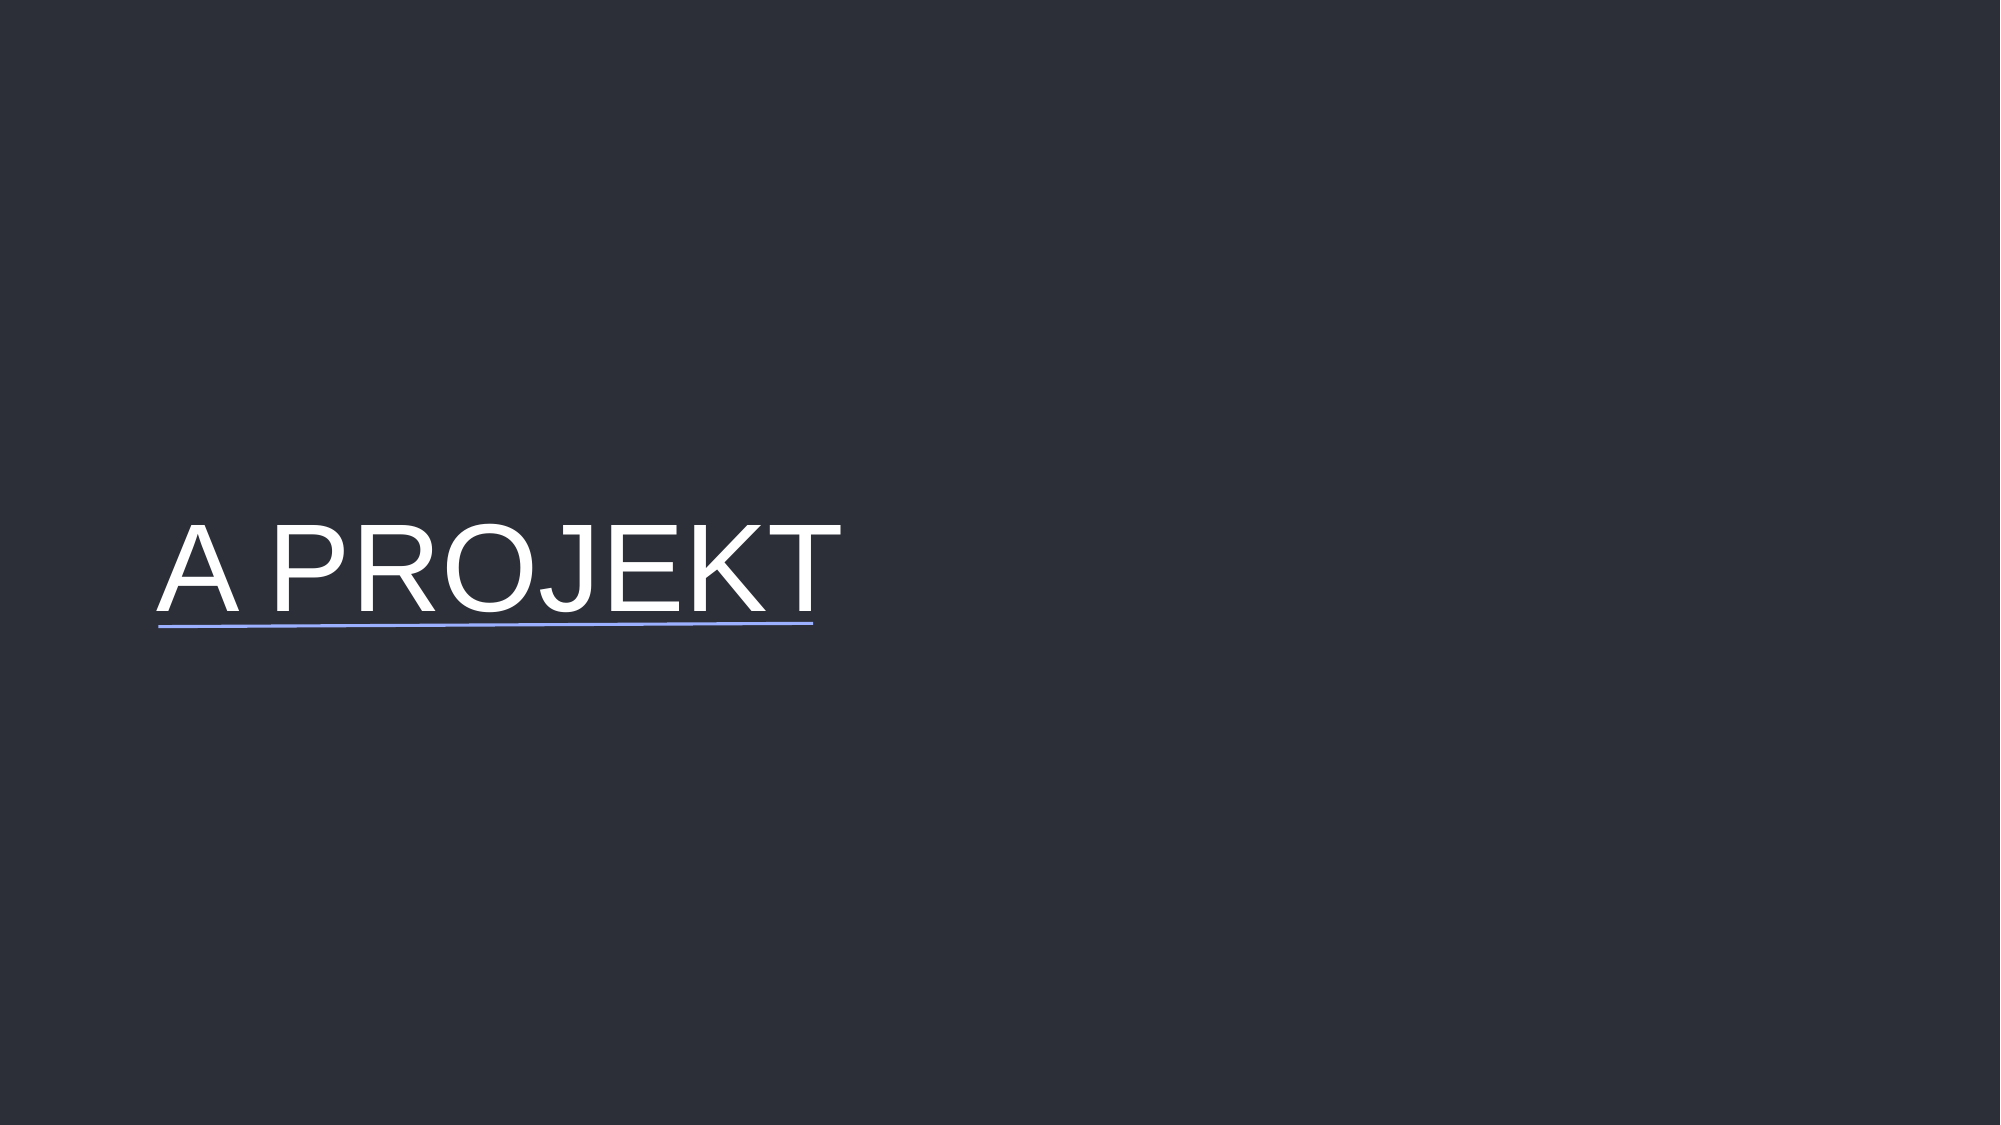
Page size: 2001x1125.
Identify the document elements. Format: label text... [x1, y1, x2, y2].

text_box A PROJEKT [0, 479, 1001, 645]
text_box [158, 623, 814, 627]
